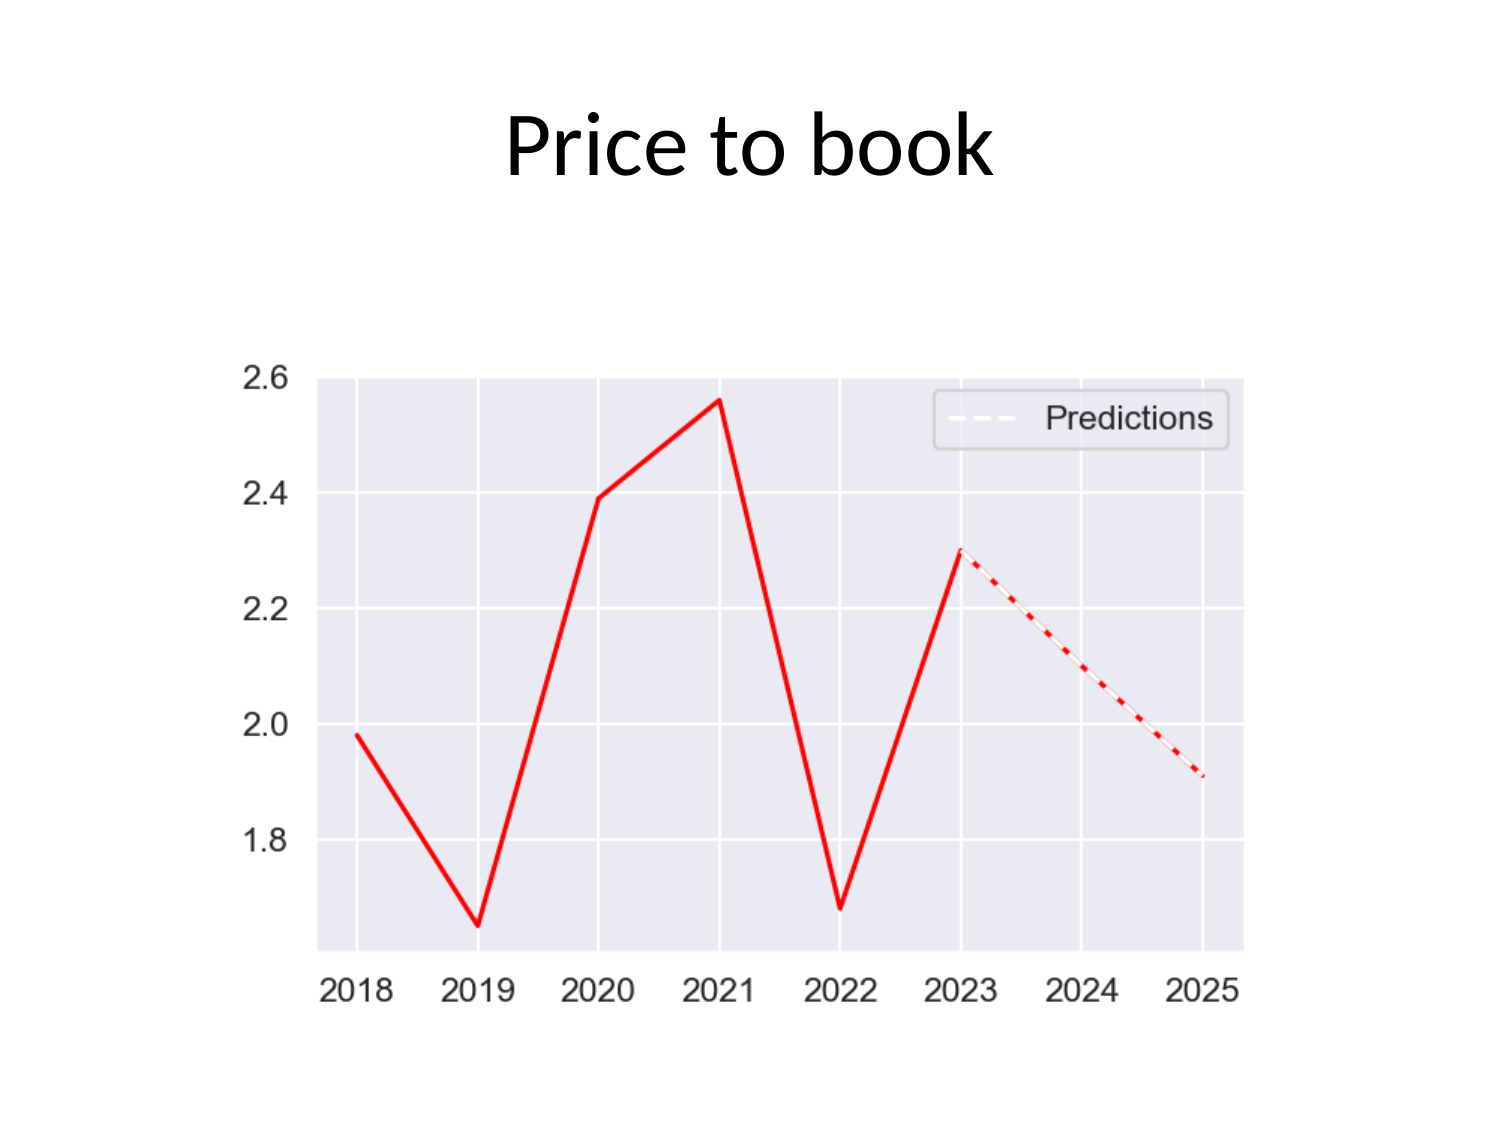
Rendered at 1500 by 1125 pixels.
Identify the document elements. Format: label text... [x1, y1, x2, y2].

picture [164, 284, 1366, 1036]
title Price to book [75, 45, 1425, 233]
